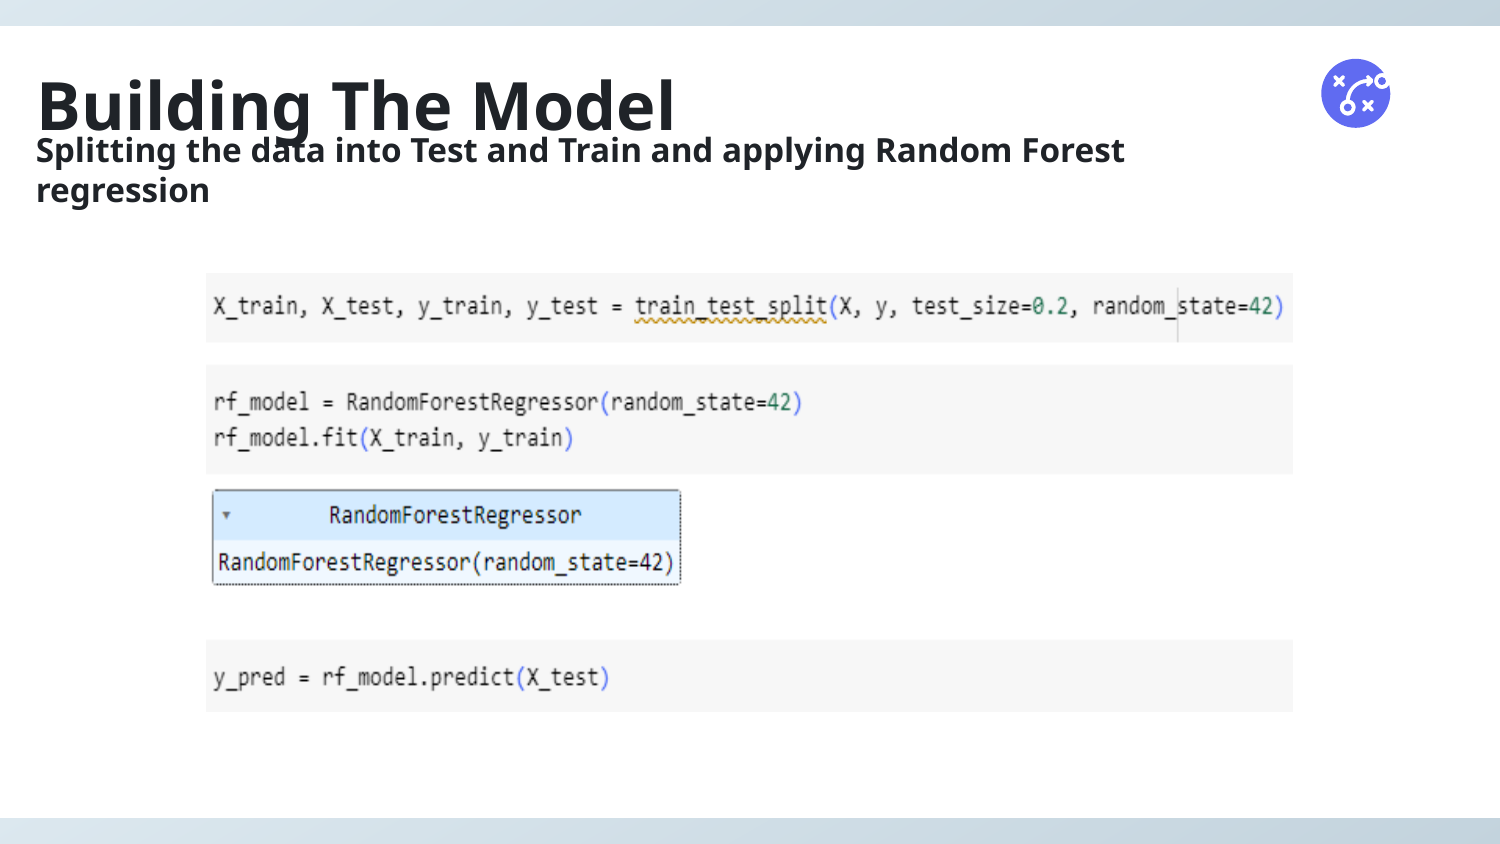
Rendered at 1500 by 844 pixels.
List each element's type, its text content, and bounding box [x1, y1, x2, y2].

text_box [1321, 58, 1391, 129]
text_box Building The Model [21, 66, 1392, 159]
text_box Splitting the data into Test and Train and applying Random Forest regression [20, 132, 1219, 224]
picture [206, 273, 1294, 712]
